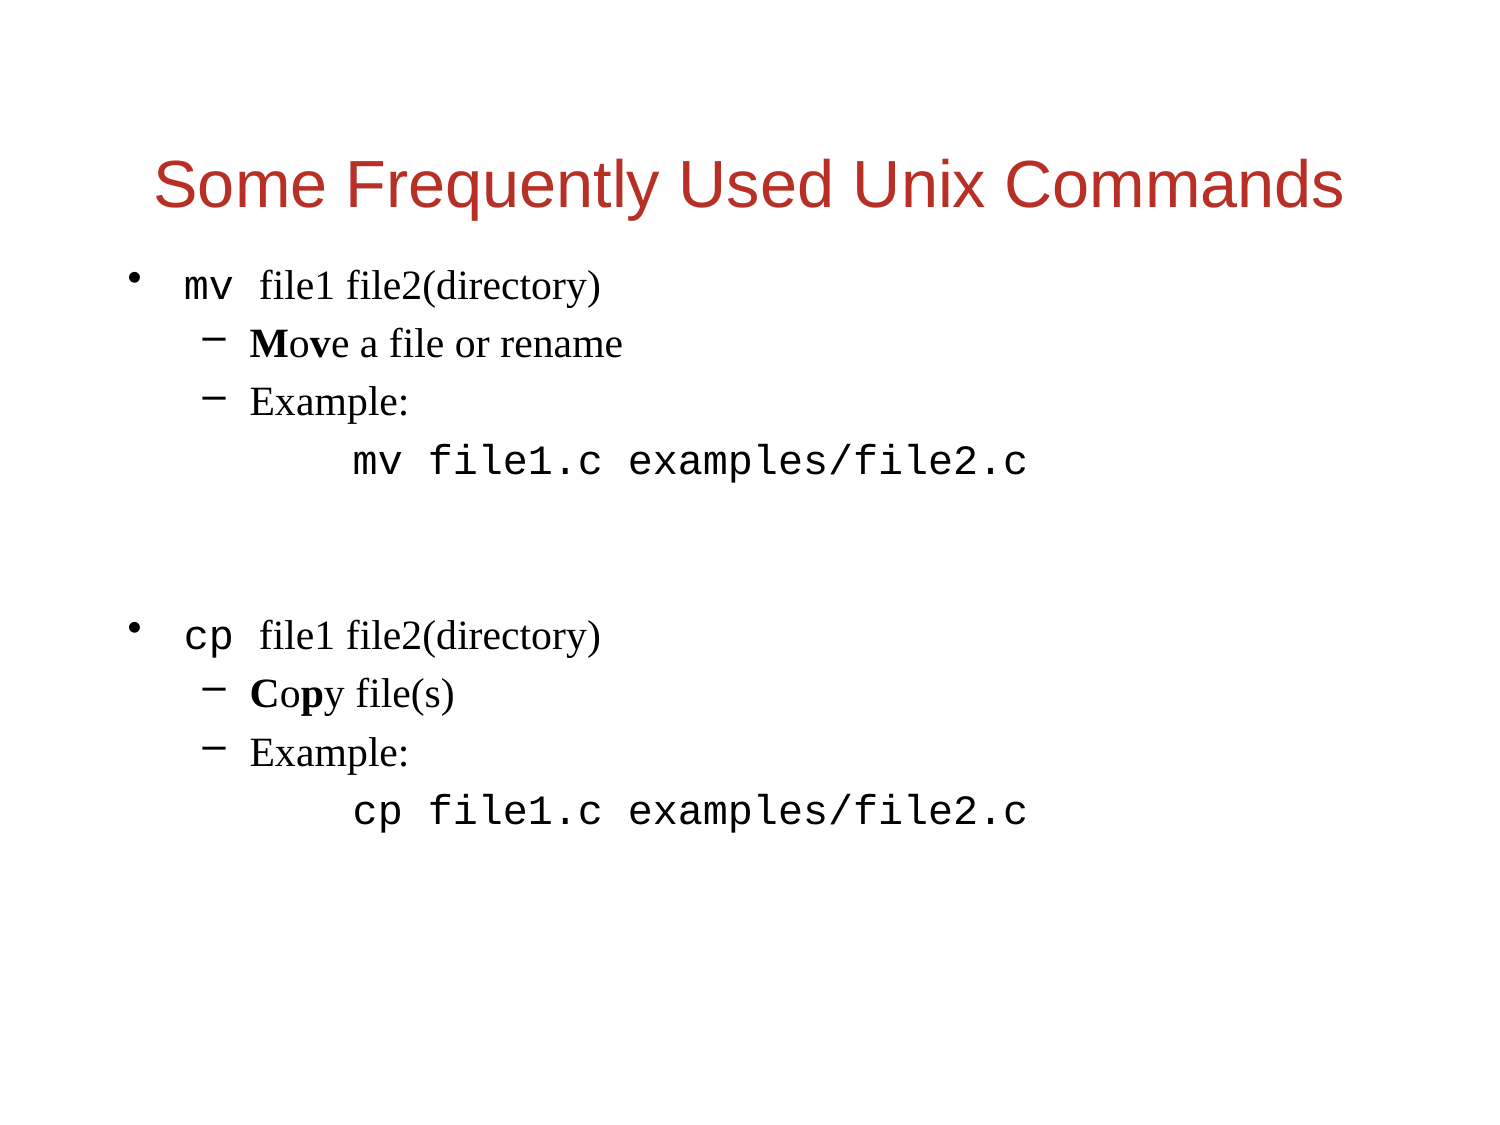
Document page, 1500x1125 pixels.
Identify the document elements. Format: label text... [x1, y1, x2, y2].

list mv file1 file2(directory) Move a file or rename Example: mv file1.c examples/file2.c cp file1 file2(directory) Copy file(s) Example: cp file1.c examples/file2.c [112, 249, 1388, 1038]
title Some Frequently Used Unix Commands [112, 125, 1388, 238]
